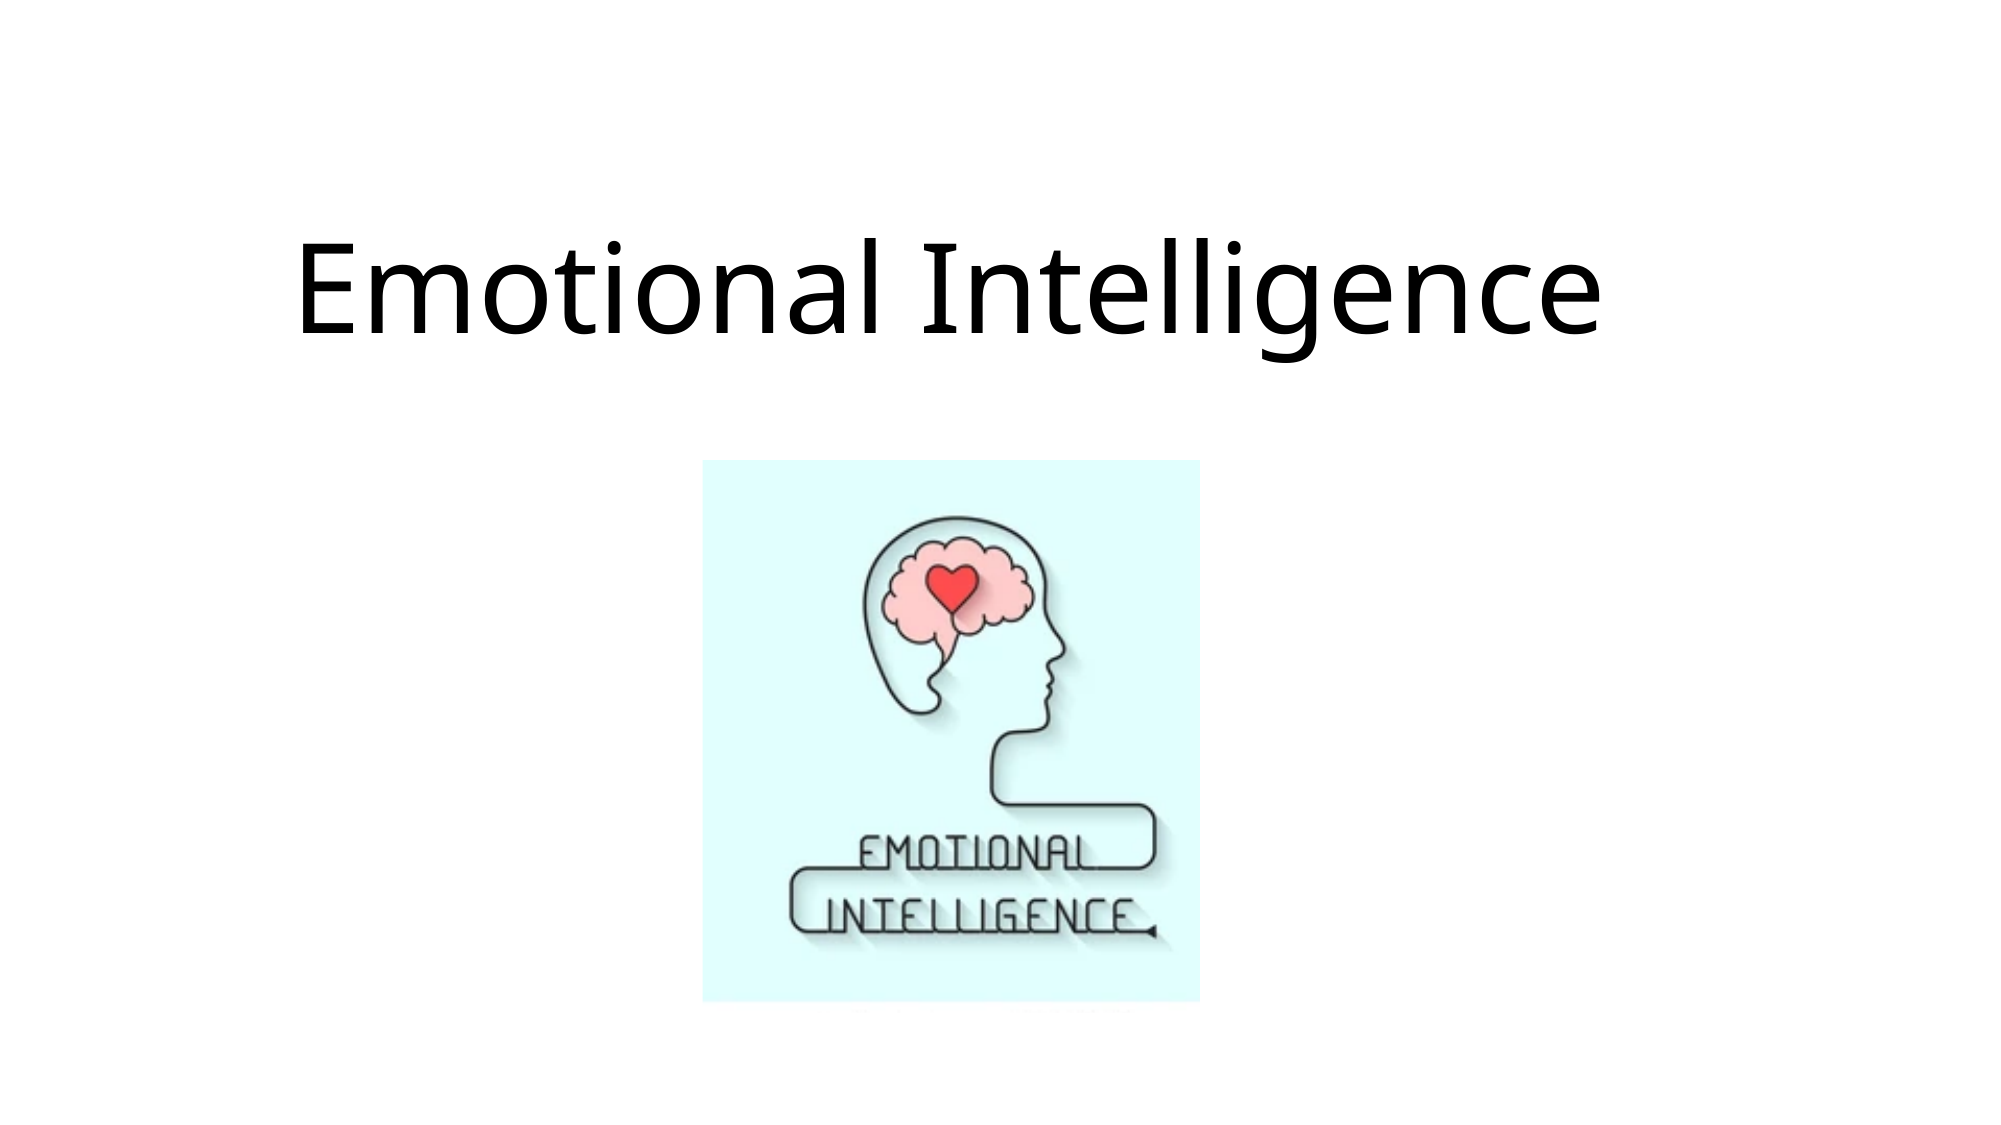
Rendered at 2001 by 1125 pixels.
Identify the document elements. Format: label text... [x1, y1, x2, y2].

picture [702, 460, 1200, 1013]
title Emotional Intelligence [199, 43, 1700, 369]
